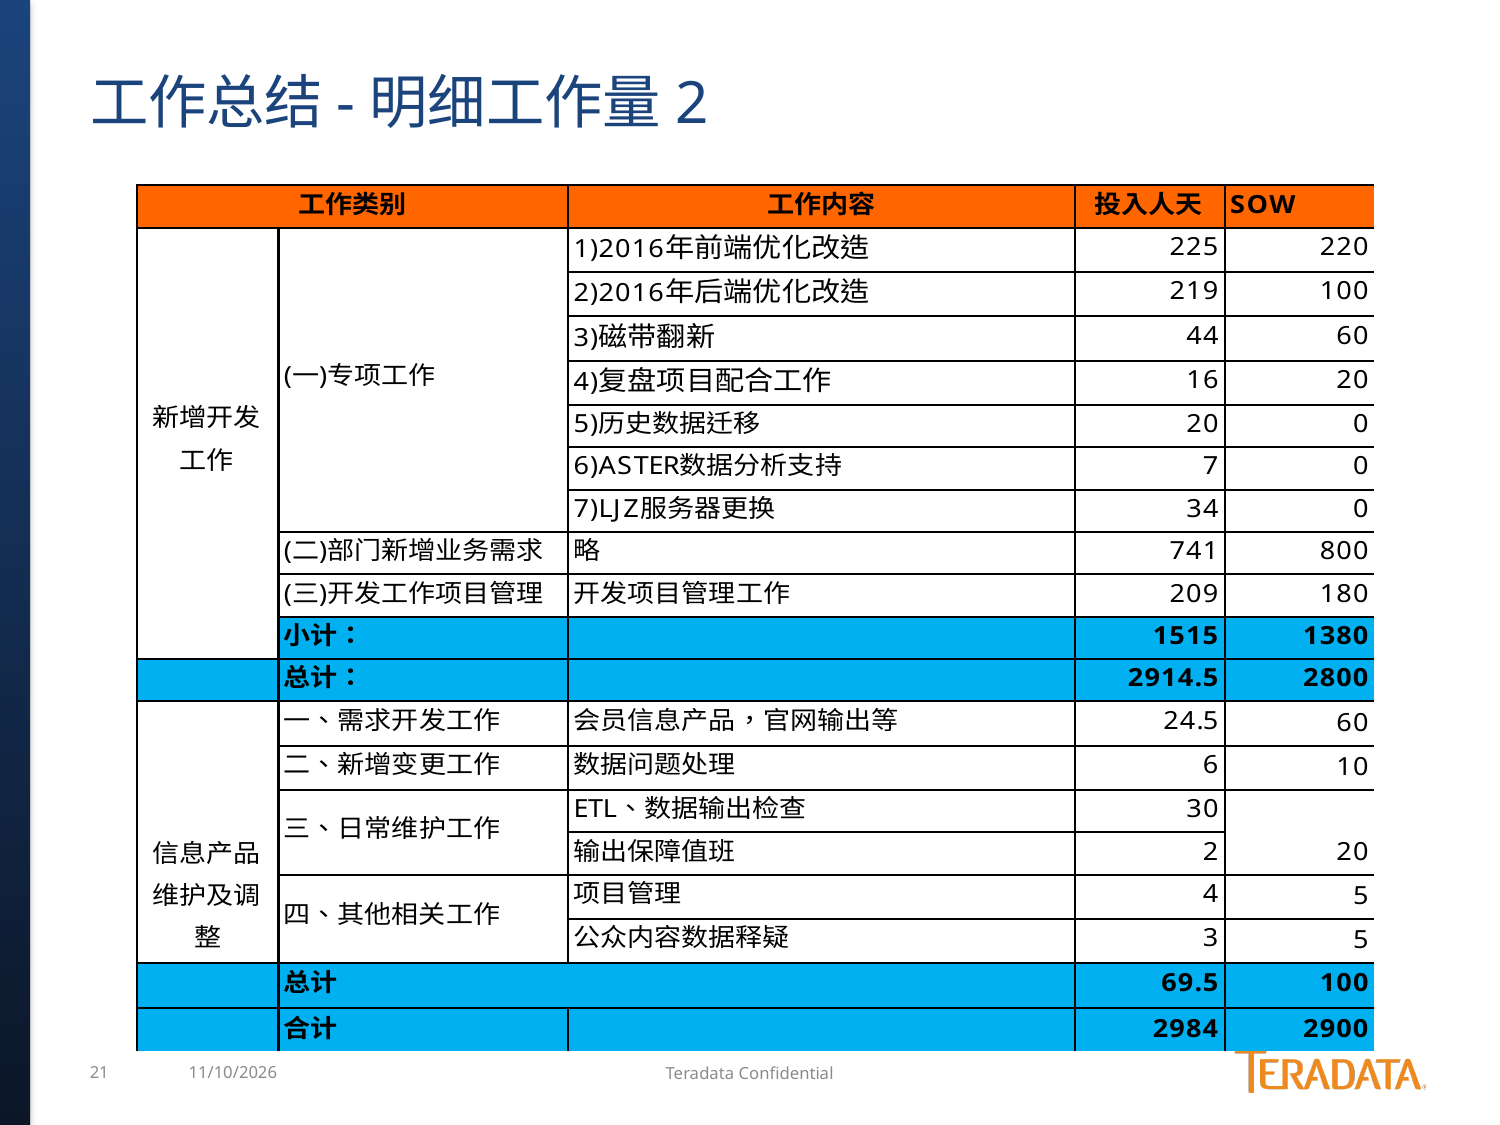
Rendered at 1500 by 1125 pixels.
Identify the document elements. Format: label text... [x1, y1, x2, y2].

picture [135, 184, 1377, 1054]
title 工作总结-明细工作量2 [75, 65, 1425, 150]
